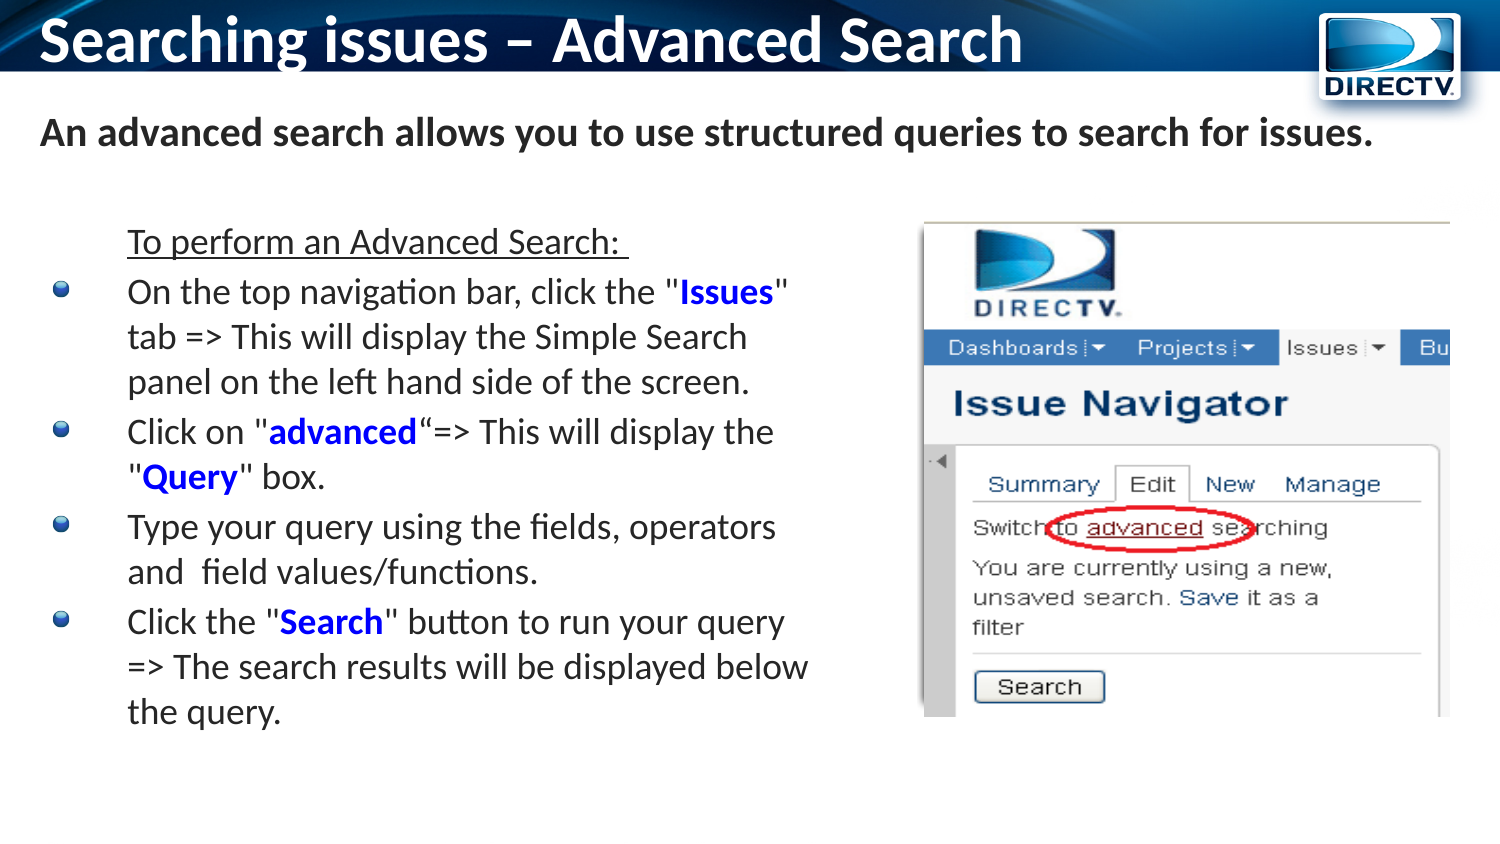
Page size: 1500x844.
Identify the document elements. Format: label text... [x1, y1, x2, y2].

list An advanced search allows you to use structured queries to search for issues. [24, 96, 1476, 783]
text_box To perform an Advanced Search: On the top navigation bar, click the "Issues" tab => This will display the Simple Search panel on the left hand side of the screen. Click on "advanced“=> This will display the "Query" box. Type your query using the fields, operators and field values/functions. Click the "Search" button to run your query => The search results will be displayed below the query. [37, 209, 825, 658]
title Searching issues – Advanced Search [24, 0, 1313, 73]
picture [0, 0, 1500, 844]
